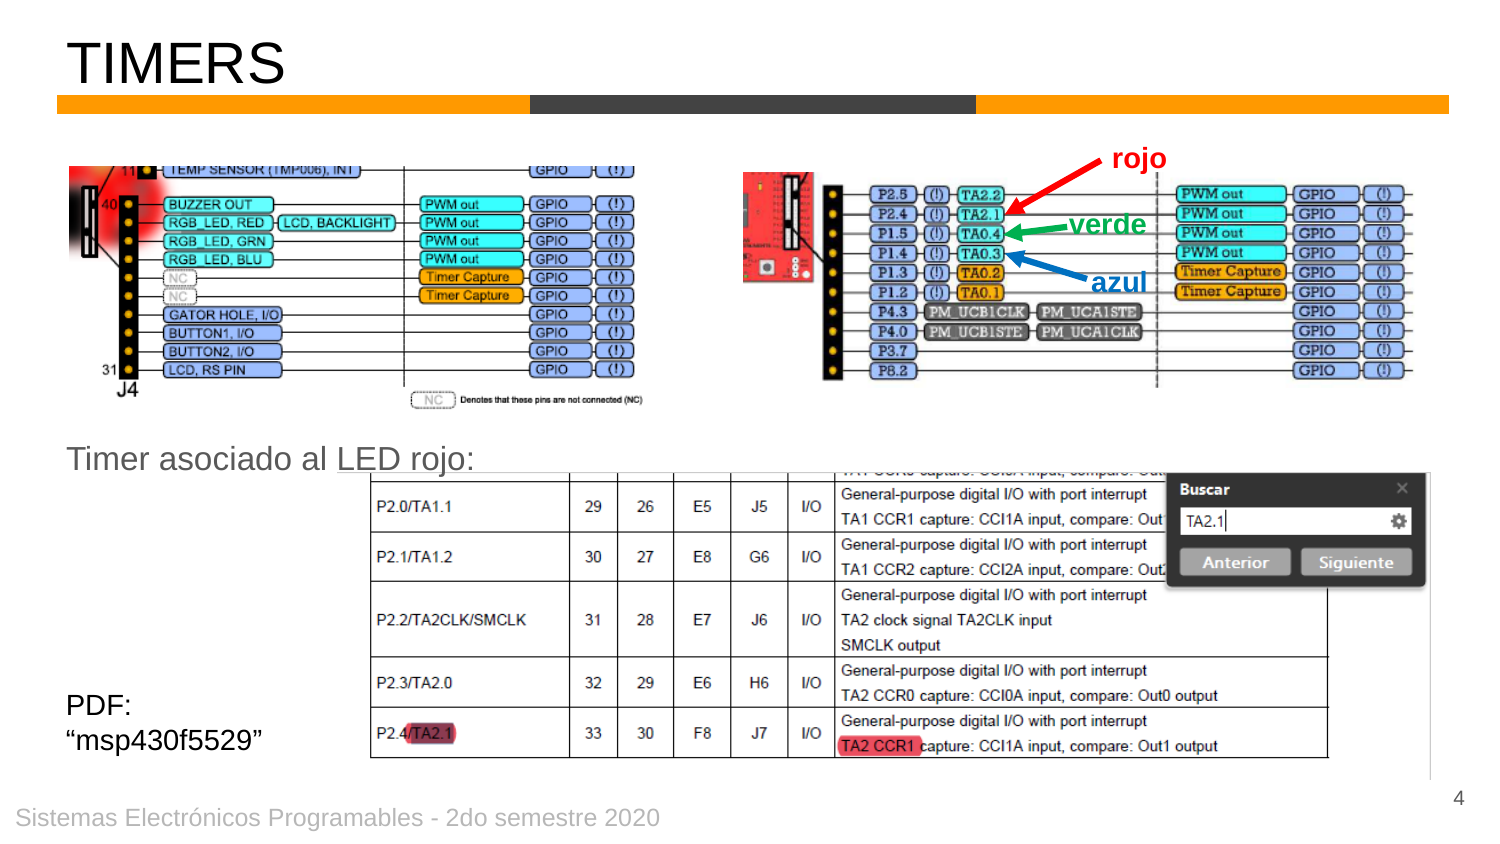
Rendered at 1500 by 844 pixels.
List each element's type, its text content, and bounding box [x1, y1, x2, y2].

text_box PDF: “msp430f5529” [51, 679, 331, 764]
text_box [1002, 226, 1068, 236]
picture [336, 471, 1431, 780]
picture [69, 166, 705, 430]
text_box rojo [1097, 132, 1183, 171]
title TIMERS [51, 10, 1449, 105]
list Timer asociado al LED rojo: [51, 416, 545, 473]
slide_number 4 [1389, 764, 1480, 830]
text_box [1004, 160, 1102, 215]
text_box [1004, 253, 1088, 280]
picture [743, 172, 1431, 410]
